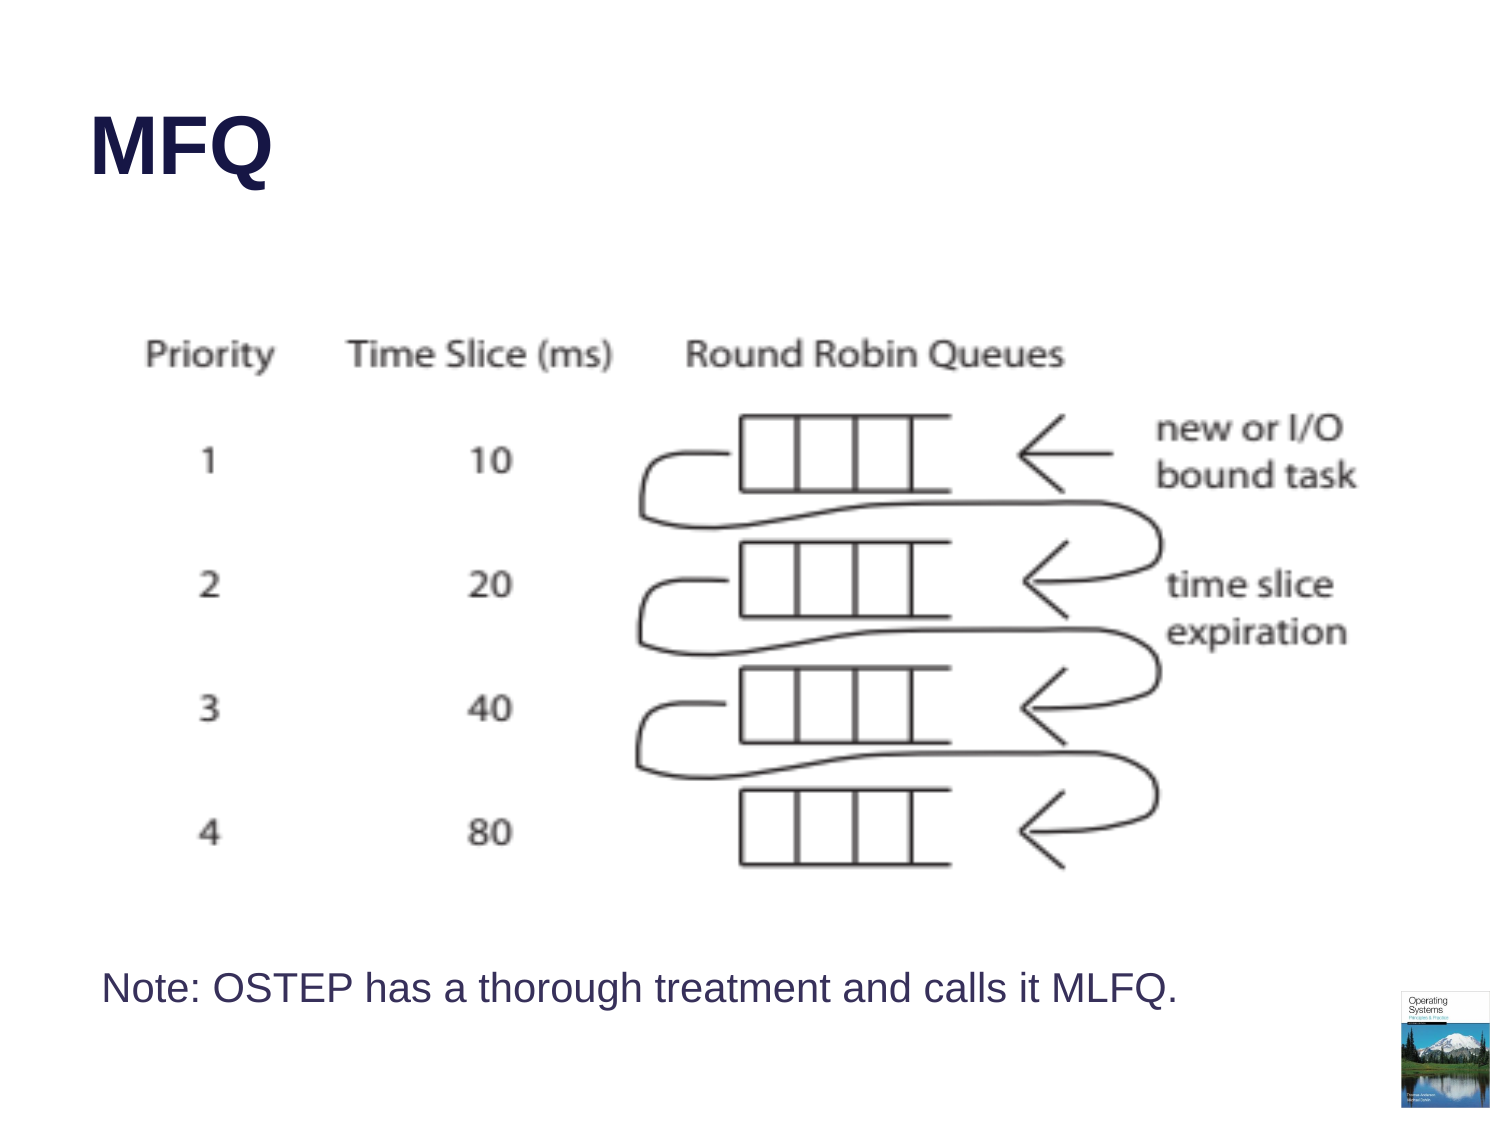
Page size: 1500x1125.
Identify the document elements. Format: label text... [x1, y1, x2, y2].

text_box Note: OSTEP has a thorough treatment and calls it MLFQ. [86, 953, 1194, 1019]
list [74, 262, 1425, 938]
picture [1400, 991, 1491, 1108]
title MFQ [75, 0, 1425, 200]
